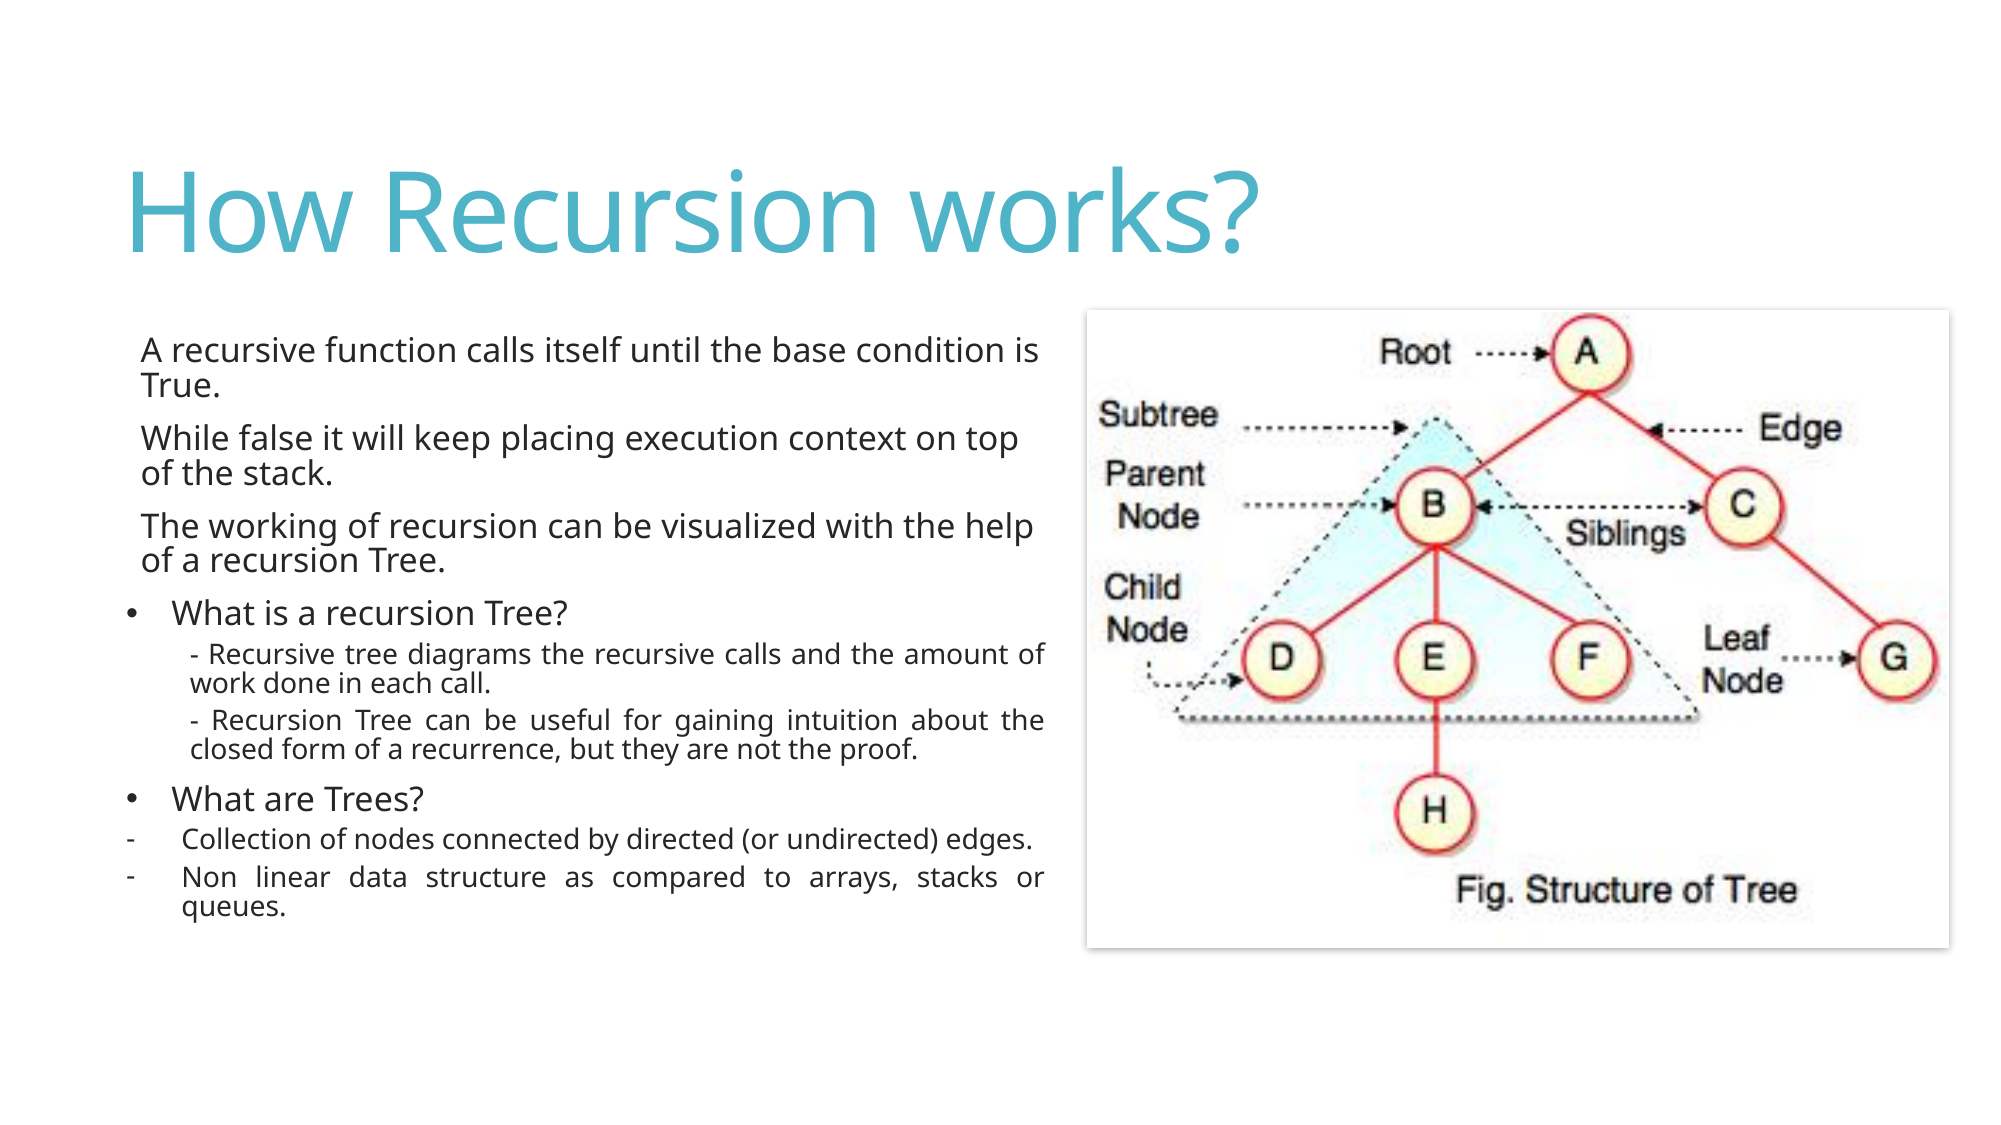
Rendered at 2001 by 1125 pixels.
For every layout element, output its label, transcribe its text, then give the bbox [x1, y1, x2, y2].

list A recursive function calls itself until the base condition is True. While false it will keep placing execution context on top of the stack. The working of recursion can be visualized with the help of a recursion Tree. What is a recursion Tree? - Recursive tree diagrams the recursive calls and the amount of work done in each call. - Recursion Tree can be useful for gaining intuition about the closed form of a recurrence, but they are not the proof. What are Trees? Collection of nodes connected by directed (or undirected) edges. Non linear data structure as compared to arrays, stacks or queues. [111, 327, 1060, 946]
title How Recursion works? [107, 81, 1875, 354]
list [1089, 311, 1948, 947]
